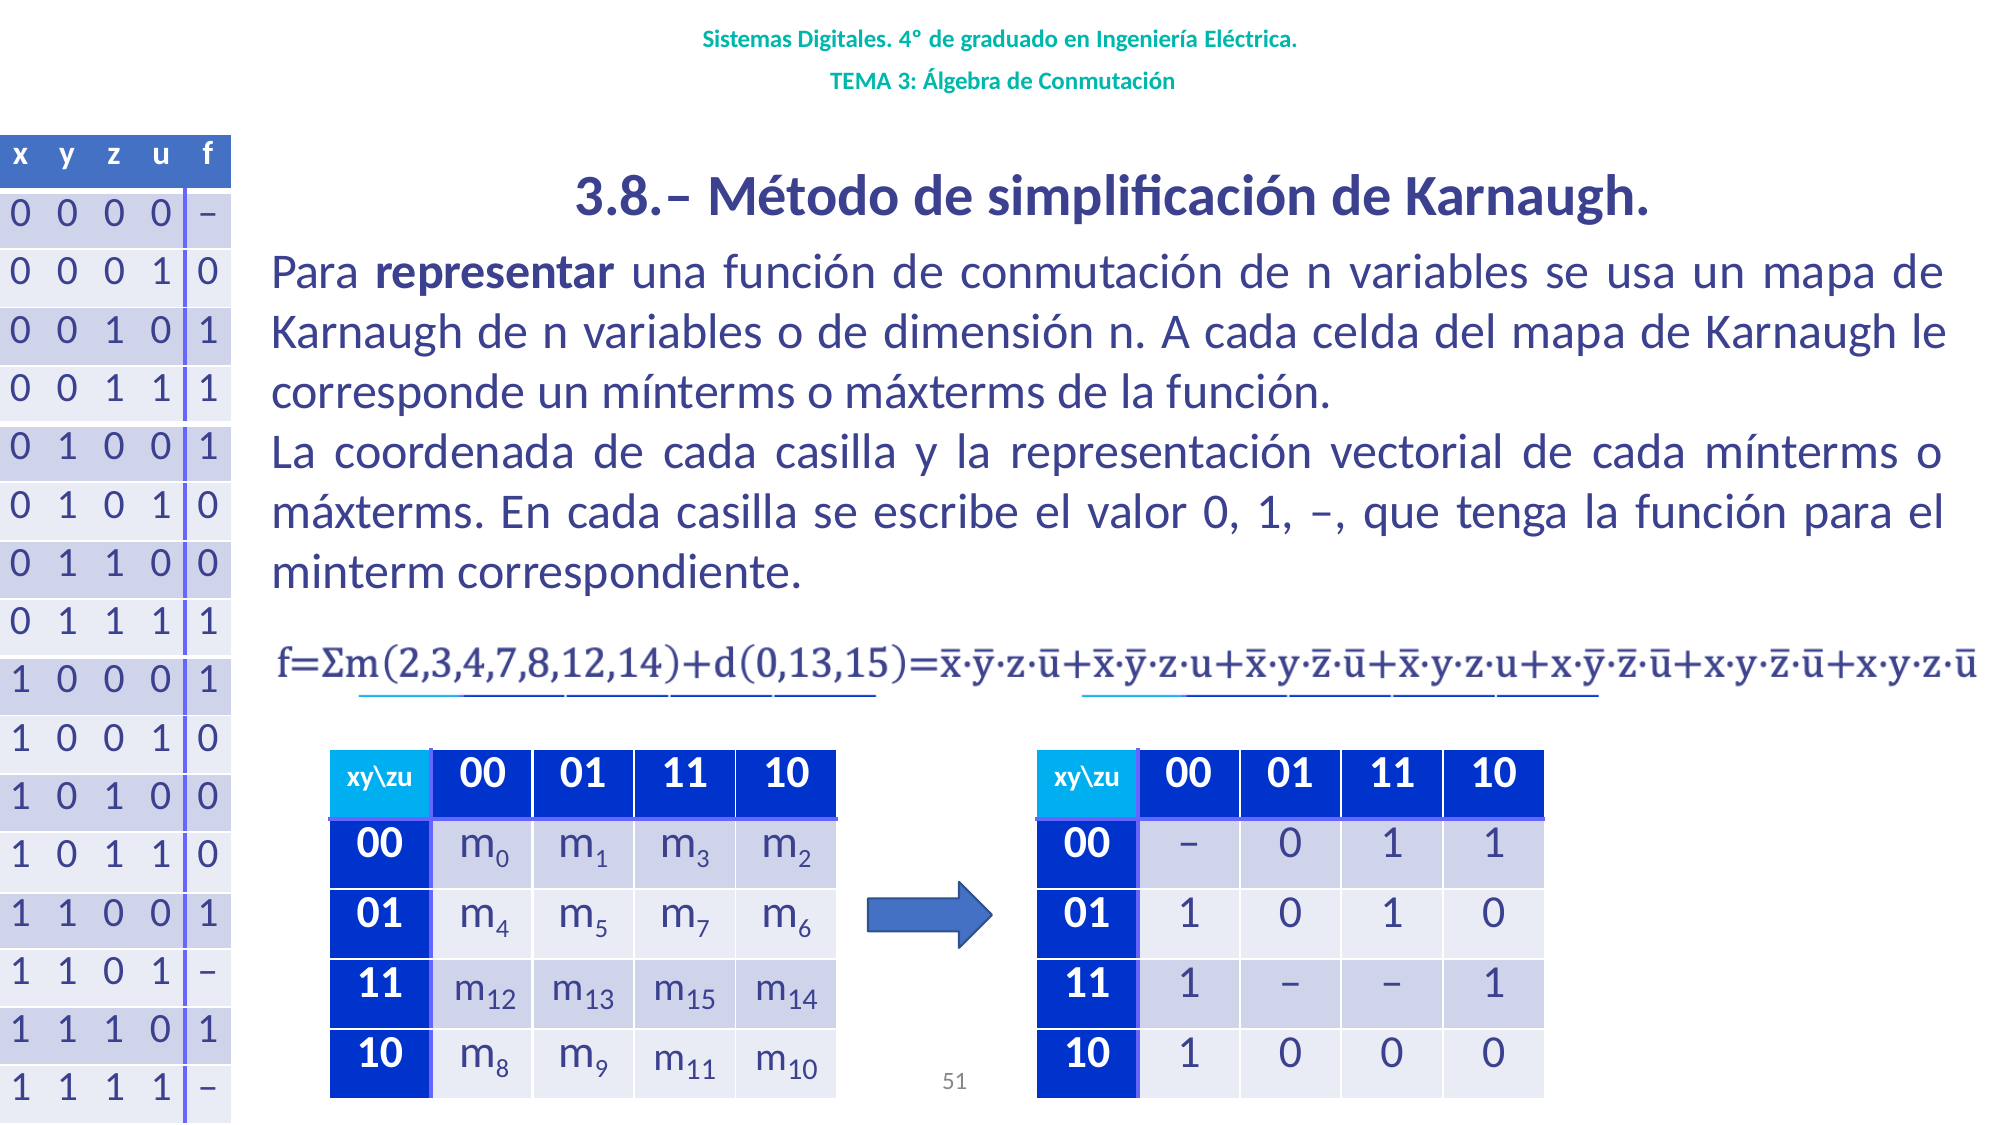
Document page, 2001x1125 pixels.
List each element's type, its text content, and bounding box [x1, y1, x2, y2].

table_cell 0 [0, 367, 44, 421]
table_cell 00 [330, 821, 429, 888]
table_cell 1 [44, 542, 91, 598]
table_cell 0 [44, 775, 91, 831]
table_cell m10 [736, 1030, 836, 1098]
table_cell 0 [44, 716, 91, 773]
table_cell 1 [1444, 821, 1544, 888]
table_cell m12 [433, 960, 531, 1028]
table_cell 0 [1342, 1030, 1442, 1098]
table_cell m6 [736, 890, 836, 958]
table_header xy\zu [1037, 750, 1136, 817]
table_header 00 [1140, 750, 1239, 817]
table_cell 0 [44, 194, 91, 248]
table_cell 0 [187, 250, 231, 307]
table_cell 1 [0, 1066, 44, 1123]
picture [260, 621, 1996, 697]
table_cell 0 [137, 542, 183, 598]
table_cell 1 [0, 950, 44, 1006]
table_cell 1 [137, 950, 183, 1006]
table_cell 0 [0, 250, 44, 307]
table_header 01 [534, 750, 633, 817]
table_cell 1 [91, 775, 137, 831]
table_cell m4 [433, 890, 531, 958]
table_cell 0 [0, 542, 44, 598]
table_cell 1 [137, 716, 183, 773]
table_header xy\zu [330, 750, 429, 817]
table_cell 0 [187, 483, 231, 540]
table_cell 0 [137, 1008, 183, 1064]
table_header 00 [433, 750, 531, 817]
table_header u [137, 135, 185, 188]
table_cell m0 [433, 821, 531, 888]
table_cell 0 [91, 894, 137, 948]
table_header 11 [1342, 750, 1442, 817]
table_cell 1 [1140, 960, 1239, 1028]
table_cell 0 [1444, 1030, 1544, 1098]
table_header 11 [635, 750, 735, 817]
table_cell 1 [1342, 890, 1442, 958]
table_cell m7 [635, 890, 735, 958]
table_cell 0 [44, 367, 91, 421]
table_cell 1 [91, 542, 137, 598]
table_header f [185, 135, 231, 188]
table_cell 1 [0, 775, 44, 831]
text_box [866, 880, 993, 950]
table_cell m3 [635, 821, 735, 888]
table_cell 0 [137, 894, 183, 948]
table_cell m8 [433, 1030, 531, 1098]
table_cell 10 [330, 1030, 429, 1098]
table_cell 0 [44, 833, 91, 892]
table_header 10 [736, 750, 836, 817]
table_cell 0 [137, 775, 183, 831]
table_cell 0 [1444, 890, 1544, 958]
text_box Sistemas Digitales. 4º de graduado en Ingeniería Eléctrica. TEMA 3: Álgebra de Conmutación [698, 9, 1303, 95]
table_cell m9 [534, 1030, 633, 1098]
table_cell 1 [1140, 890, 1239, 958]
table_cell 00 [1037, 821, 1136, 888]
table_cell 11 [1037, 960, 1136, 1028]
table_cell 1 [0, 659, 44, 715]
table_cell 0 [1241, 890, 1340, 958]
table_cell 1 [187, 308, 231, 365]
table_cell 0 [0, 483, 44, 540]
table_cell 0 [91, 659, 137, 715]
table_cell 0 [1241, 1030, 1340, 1098]
table_cell 0 [0, 427, 44, 481]
table_cell 1 [187, 367, 231, 421]
table_cell 1 [1444, 960, 1544, 1028]
table_cell 01 [330, 890, 429, 958]
table_cell 0 [44, 250, 91, 307]
table_cell m11 [635, 1030, 735, 1098]
table_cell 1 [137, 833, 183, 892]
table_cell 1 [44, 1066, 91, 1123]
table_cell 0 [0, 194, 44, 248]
table_cell 0 [91, 950, 137, 1006]
table_cell 1 [137, 367, 183, 421]
table_cell 1 [0, 716, 44, 773]
table_cell 1 [0, 833, 44, 892]
table_cell 0 [91, 716, 137, 773]
table_cell 1 [91, 308, 137, 365]
table_cell 1 [44, 950, 91, 1006]
table_cell 0 [137, 308, 183, 365]
table_cell 0 [187, 833, 231, 892]
table_cell 1 [0, 894, 44, 948]
text_box 51 [939, 1062, 970, 1094]
table_cell 1 [44, 427, 91, 481]
table_cell 01 [1037, 890, 1136, 958]
table_cell m15 [635, 960, 735, 1028]
table_cell m2 [736, 821, 836, 888]
table_cell 0 [91, 483, 137, 540]
table_cell 1 [187, 427, 231, 481]
table_cell 1 [91, 1066, 137, 1123]
table_cell 1 [137, 250, 183, 307]
table_cell 1 [137, 600, 183, 655]
table_cell 1 [1140, 1030, 1239, 1098]
table_cell 0 [187, 716, 231, 773]
table_cell m1 [534, 821, 633, 888]
table_cell m5 [534, 890, 633, 958]
table_cell 1 [91, 600, 137, 655]
table_header z [91, 135, 137, 188]
table_cell – [1140, 821, 1239, 888]
table_cell m13 [534, 960, 633, 1028]
table_cell 0 [137, 659, 183, 715]
table_cell 0 [0, 308, 44, 365]
table_cell 0 [44, 308, 91, 365]
table_cell 0 [187, 542, 231, 598]
table_cell 1 [44, 894, 91, 948]
table_cell – [187, 1066, 231, 1123]
table_cell 1 [91, 367, 137, 421]
table_cell – [1241, 960, 1340, 1028]
table_cell 1 [44, 483, 91, 540]
table_cell 1 [187, 1008, 231, 1064]
table_cell – [1342, 960, 1442, 1028]
table_cell 1 [91, 833, 137, 892]
table_header x [0, 135, 44, 188]
table_cell 1 [137, 483, 183, 540]
table_cell 0 [91, 194, 137, 248]
table_cell 1 [44, 1008, 91, 1064]
table_header 01 [1241, 750, 1340, 817]
table_cell 0 [137, 427, 183, 481]
table_cell 0 [0, 600, 44, 655]
table_cell 1 [187, 894, 231, 948]
table_cell – [187, 194, 231, 248]
table_cell 0 [91, 427, 137, 481]
text_box 3.8.– Método de simplificación de Karnaugh. Para representar una función de conmutación de n variables se usa un mapa de Karnaugh de n variables o de dimensión n. A cada celda del mapa de Karnaugh le corresponde un mínterms o máxterms de la función. La coordenada de cada casilla y la representación vectorial de cada mínterms o máxterms. En cada casilla se escribe el valor 0, 1, –, que tenga la función para el minterm correspondiente. [231, 141, 1963, 599]
table_cell m14 [736, 960, 836, 1028]
table_cell 1 [91, 1008, 137, 1064]
table_cell – [187, 950, 231, 1006]
table_cell 1 [187, 659, 231, 715]
table_cell 11 [330, 960, 429, 1028]
table_cell 1 [187, 600, 231, 655]
table_cell 0 [137, 194, 183, 248]
table_cell 0 [91, 250, 137, 307]
table_cell 1 [44, 600, 91, 655]
table_cell 1 [0, 1008, 44, 1064]
table_cell 10 [1037, 1030, 1136, 1098]
table_cell 0 [1241, 821, 1340, 888]
table_cell 1 [137, 1066, 183, 1123]
table_header 10 [1444, 750, 1544, 817]
table_header y [44, 135, 91, 188]
table_cell 1 [1342, 821, 1442, 888]
table_cell 0 [187, 775, 231, 831]
table_cell 0 [44, 659, 91, 715]
